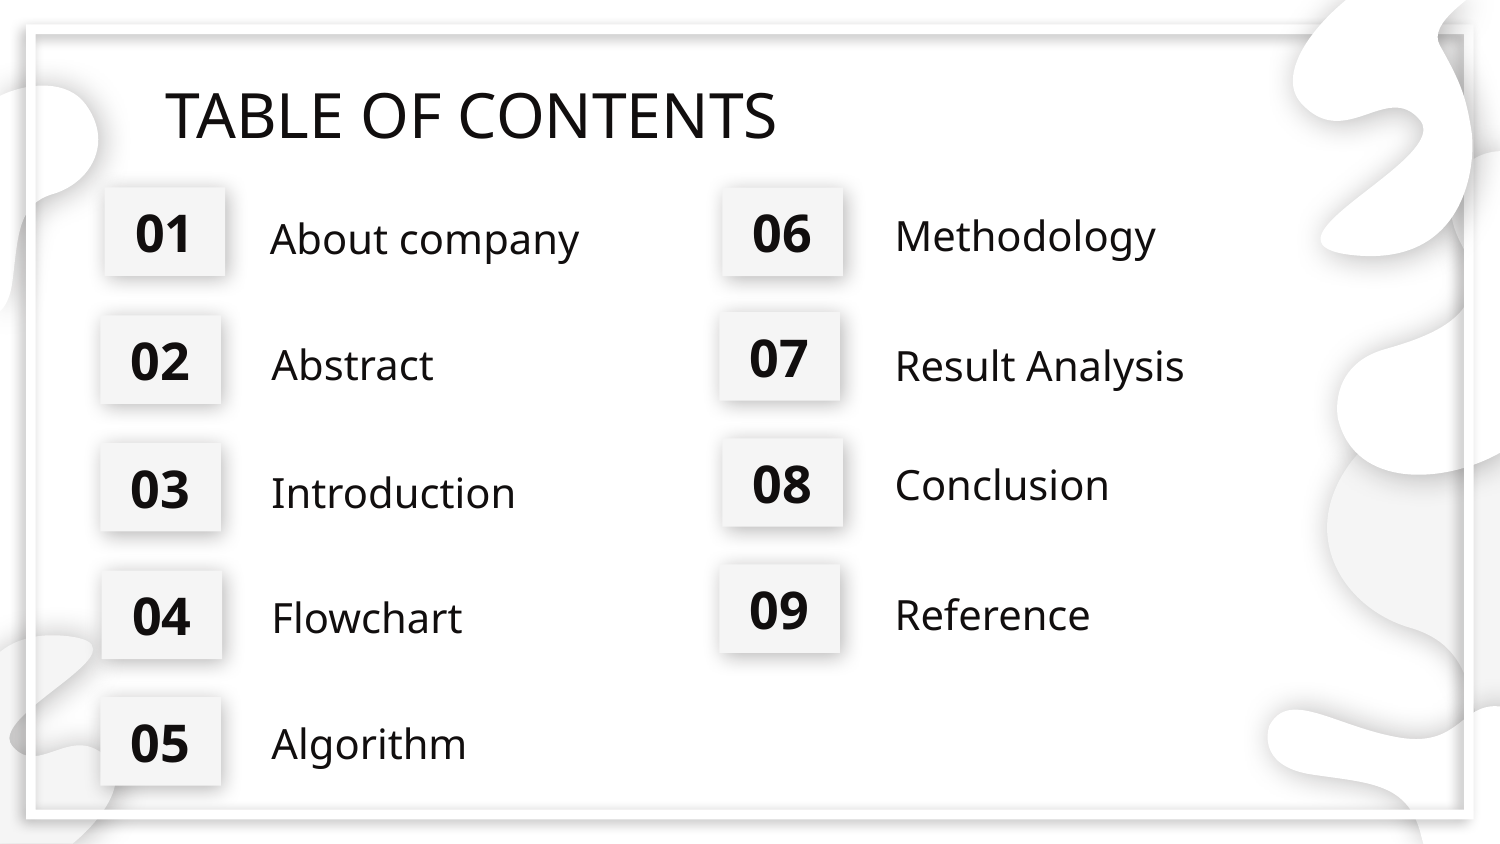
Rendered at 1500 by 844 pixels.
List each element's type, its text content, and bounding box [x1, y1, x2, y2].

text_box Result Analysis [879, 314, 1303, 405]
title 04 [101, 570, 223, 660]
subtitle Introduction [256, 441, 680, 532]
subtitle Methodology [879, 184, 1303, 275]
title 01 [104, 187, 226, 276]
text_box [1292, 0, 1473, 257]
text_box Reference [879, 563, 1303, 654]
title TABLE OF CONTENTS [150, 61, 1397, 155]
text_box 07 [719, 312, 840, 401]
subtitle Algorithm [256, 692, 680, 783]
text_box 09 [719, 564, 840, 653]
title 02 [100, 315, 221, 404]
subtitle About company [254, 188, 678, 279]
subtitle Abstract [256, 313, 680, 404]
title 06 [722, 187, 843, 277]
text_box Conclusion [879, 433, 1303, 524]
text_box 08 [722, 438, 843, 527]
title 03 [100, 443, 221, 532]
title 05 [100, 697, 221, 786]
subtitle Flowchart [256, 566, 680, 657]
